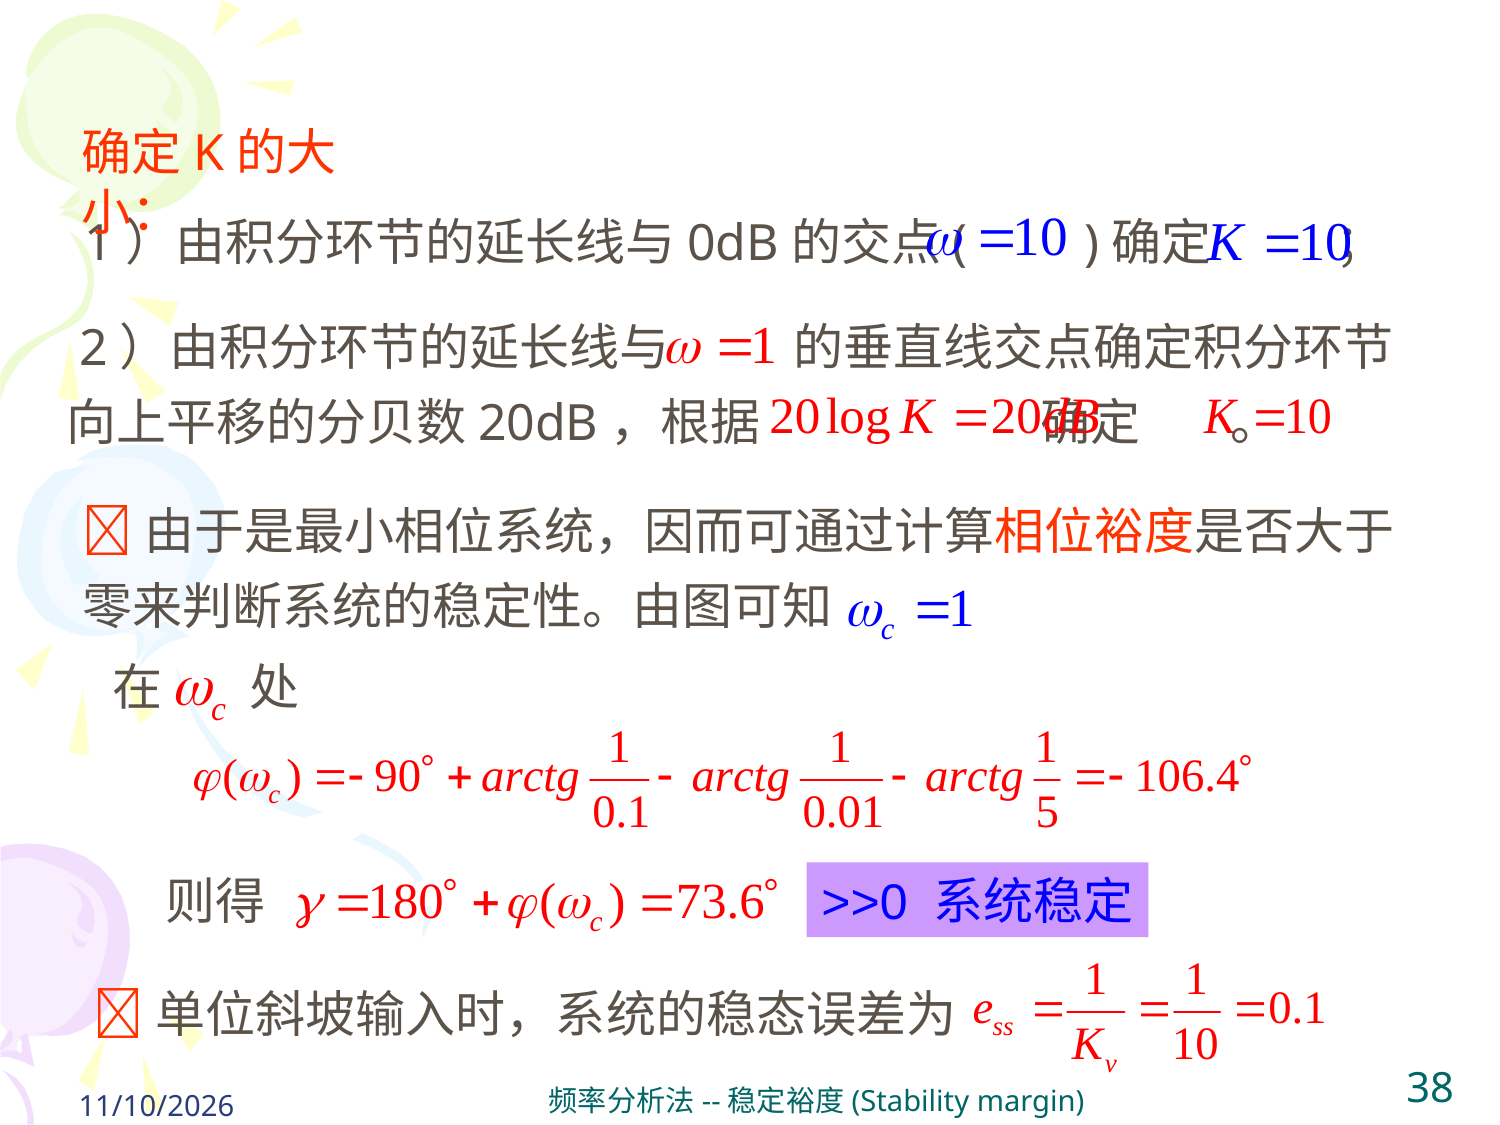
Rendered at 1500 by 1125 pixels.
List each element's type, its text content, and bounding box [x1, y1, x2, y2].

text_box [97, 645, 316, 735]
text_box 单位斜坡输入时，系统的稳态误差为 [79, 975, 960, 1050]
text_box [186, 717, 1267, 839]
slide_number 38 [1340, 1079, 1470, 1125]
text_box 则得 [151, 862, 281, 938]
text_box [69, 188, 1436, 287]
footer 频率分析法--稳定裕度(Stability margin) [270, 1079, 1340, 1125]
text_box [839, 572, 982, 654]
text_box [966, 949, 1330, 1082]
text_box 由于是最小相位系统，因而可通过计算相位裕度是否大于零来判断系统的稳定性。由图可知 [67, 477, 1443, 643]
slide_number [63, 1079, 256, 1125]
text_box 确定K的大小： [67, 112, 449, 188]
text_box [51, 292, 1458, 455]
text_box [286, 867, 795, 944]
text_box >>0 系统稳定 [806, 862, 1149, 938]
